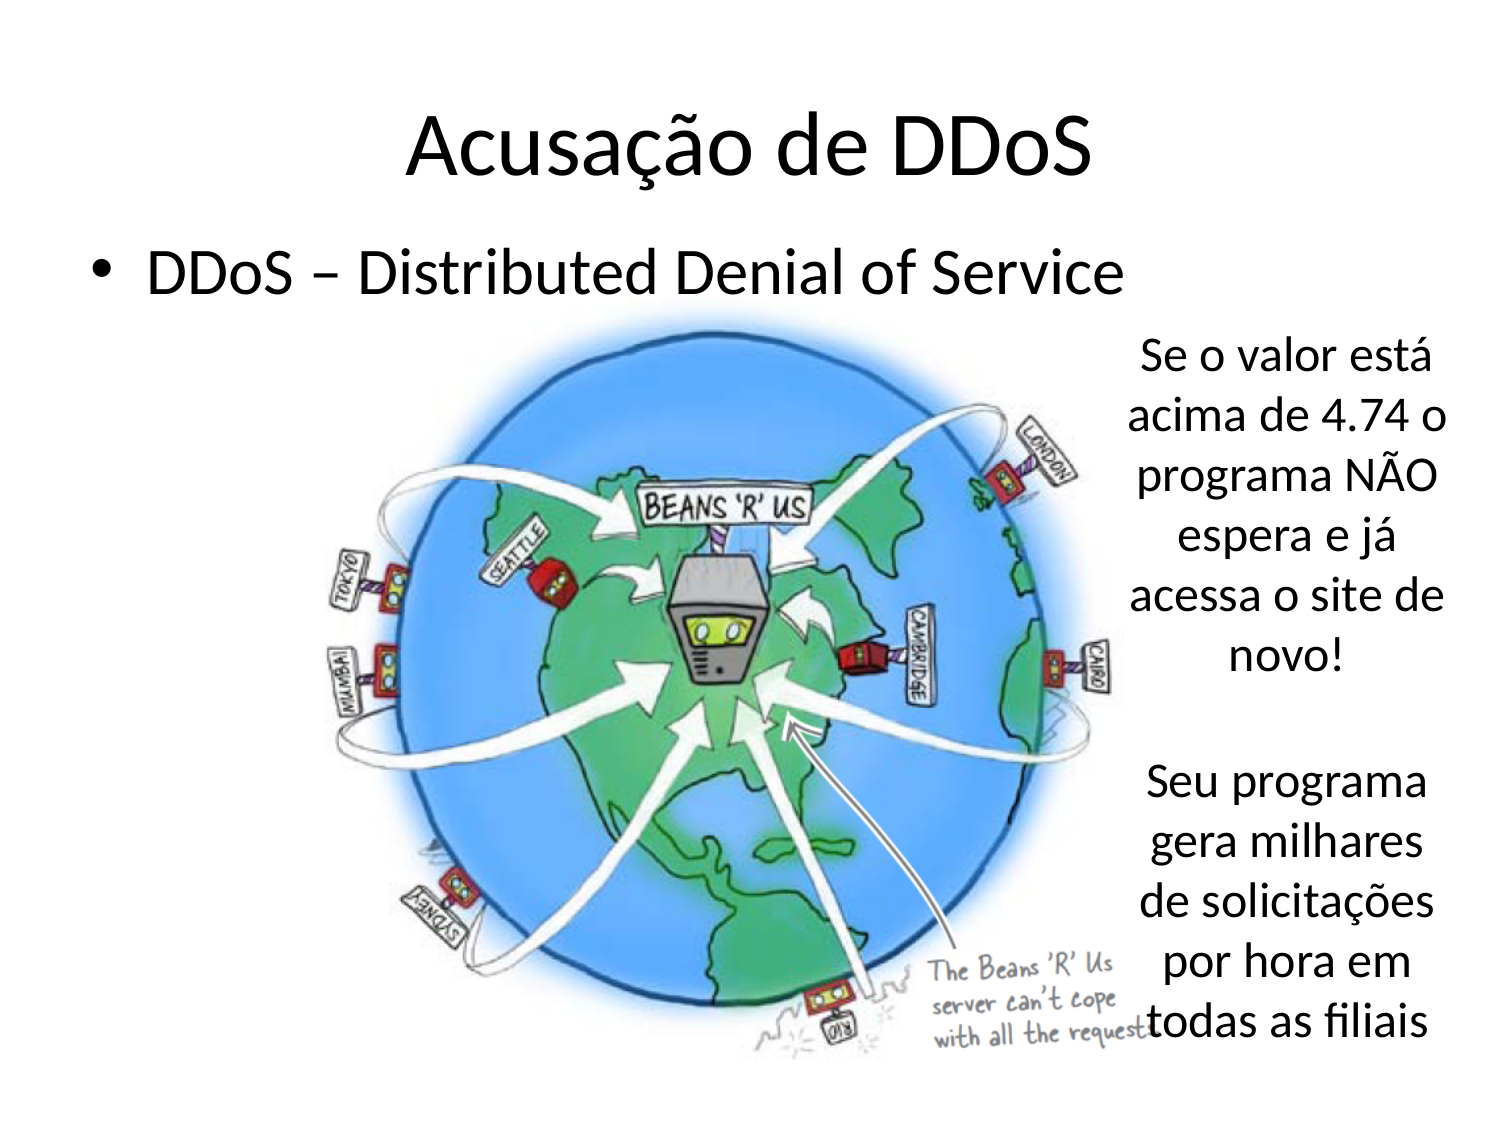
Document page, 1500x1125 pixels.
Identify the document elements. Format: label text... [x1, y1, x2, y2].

text_box Se o valor está acima de 4.74 o programa NÃO espera e já acessa o site de novo! [1204, 314, 1471, 690]
picture [300, 298, 1200, 1102]
text_box Seu programa gera milhares de solicitações por hora em todas as filiais [1204, 739, 1471, 1055]
title Acusação de DDoS [75, 45, 1425, 219]
list DDoS – Distributed Denial of Service [75, 219, 1425, 1005]
